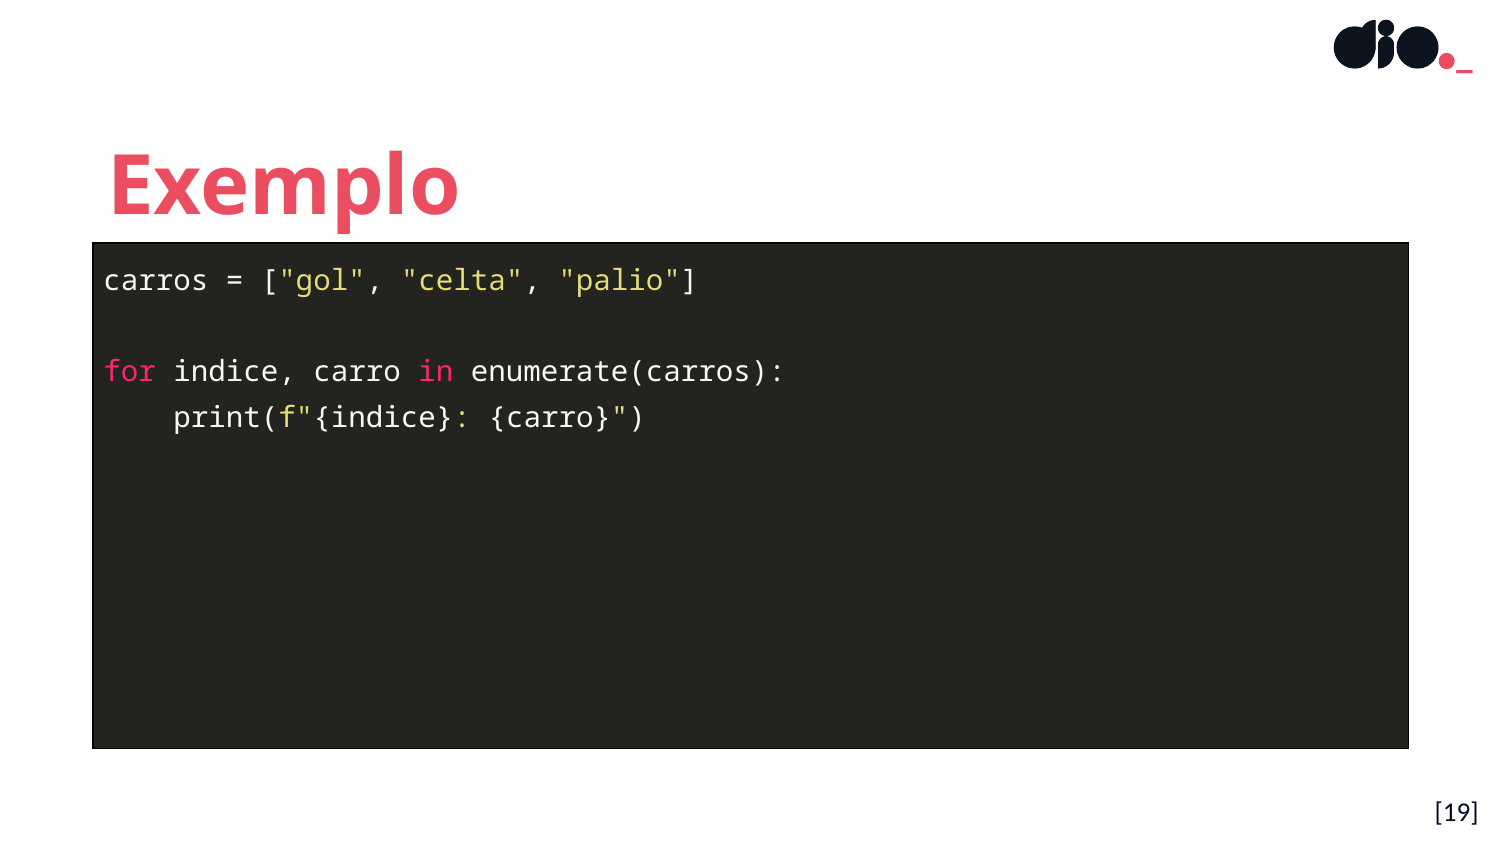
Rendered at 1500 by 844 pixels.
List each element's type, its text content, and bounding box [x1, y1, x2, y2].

table_header carros = ["gol", "celta", "palio"] for indice, carro in enumerate(carros): print(f"{indice}: {carro}") [94, 244, 1408, 748]
text_box Exemplo [92, 104, 1408, 242]
slide_number [‹#›] [1403, 779, 1494, 844]
picture [1333, 19, 1473, 74]
